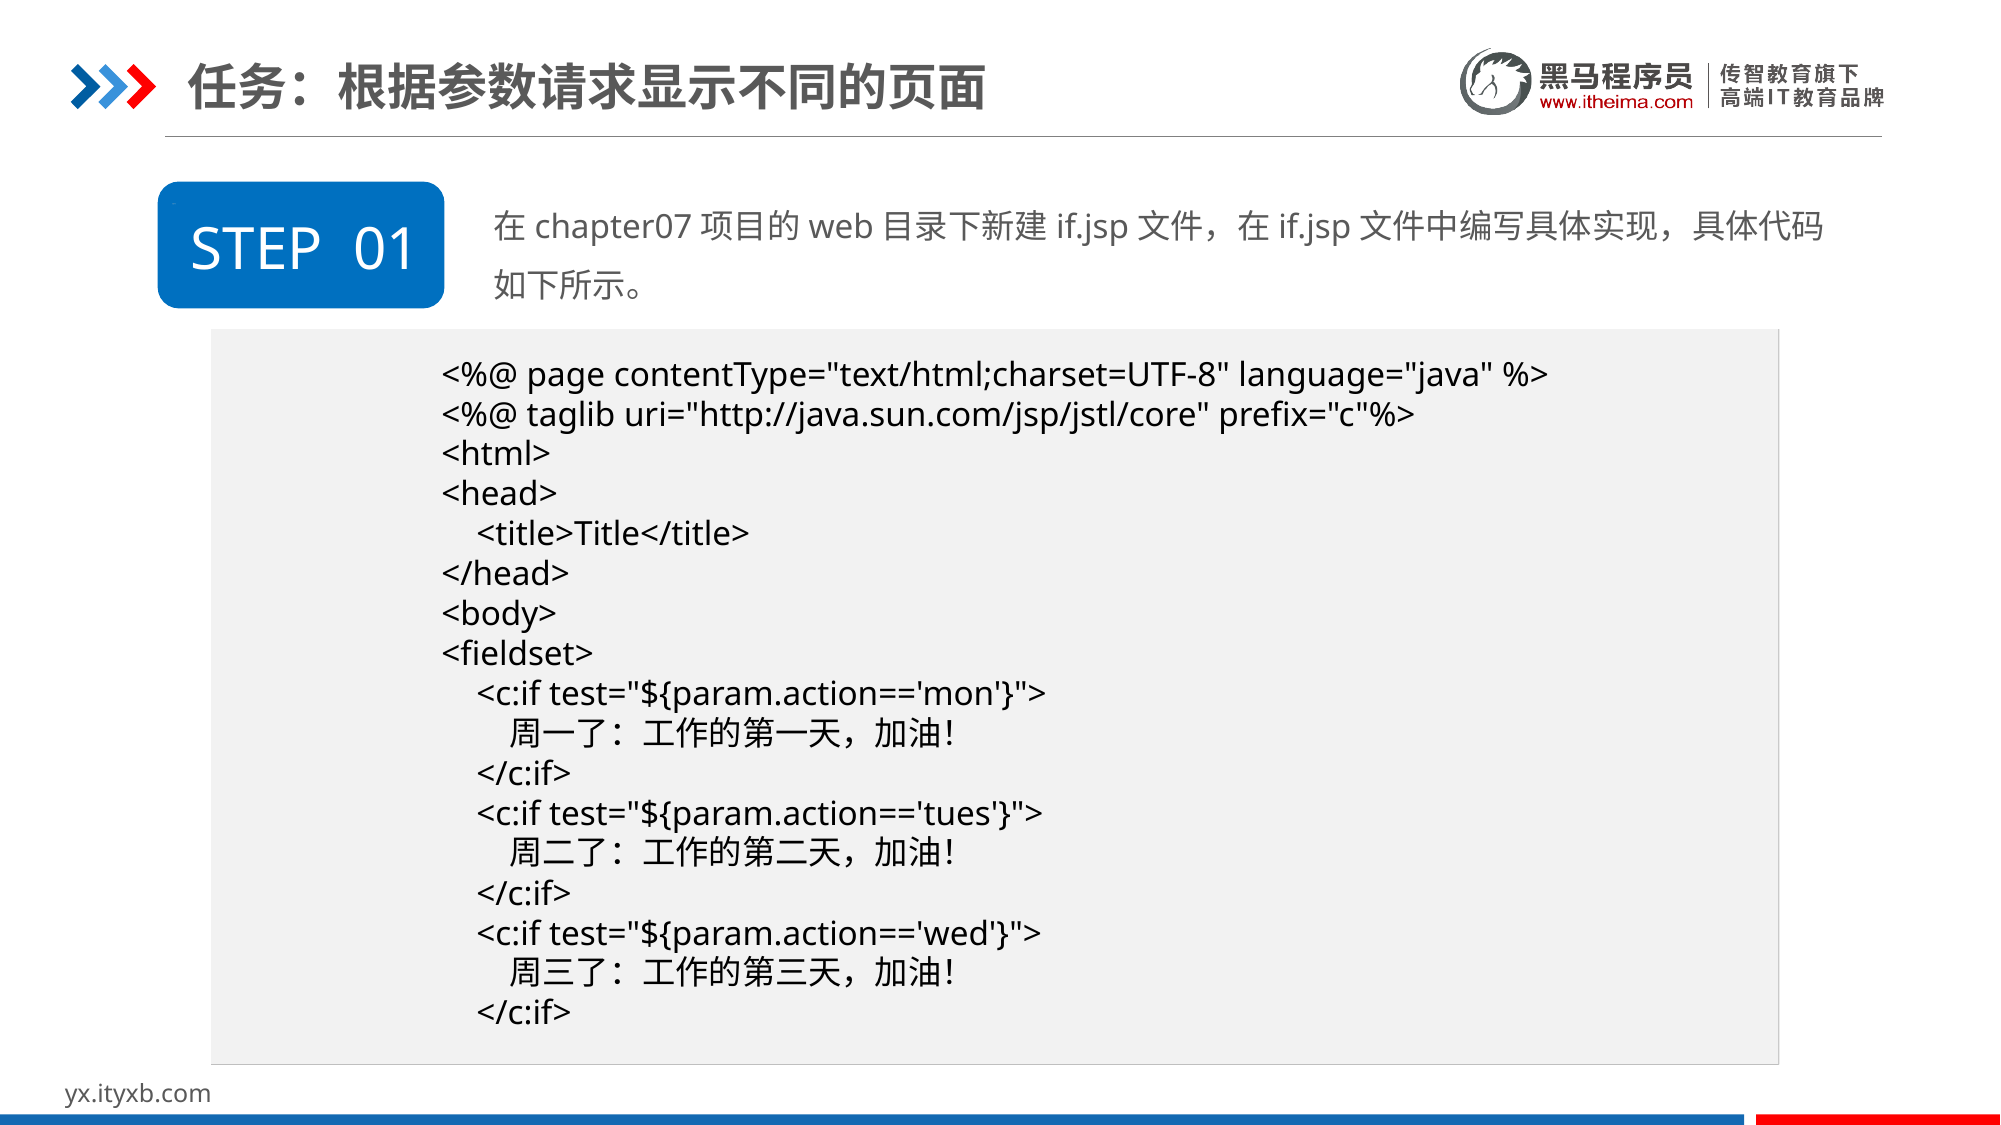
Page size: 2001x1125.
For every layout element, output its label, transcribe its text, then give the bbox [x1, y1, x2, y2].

text_box STEP 01 [172, 203, 439, 289]
picture [1460, 48, 1887, 115]
text_box 在chapter07项目的web目录下新建if.jsp文件，在if.jsp文件中编写具体实现，具体代码如下所示。 [478, 177, 1871, 312]
text_box [156, 180, 446, 310]
picture [211, 329, 1782, 1067]
text_box 任务：根据参数请求显示不同的页面 [187, 43, 1037, 127]
